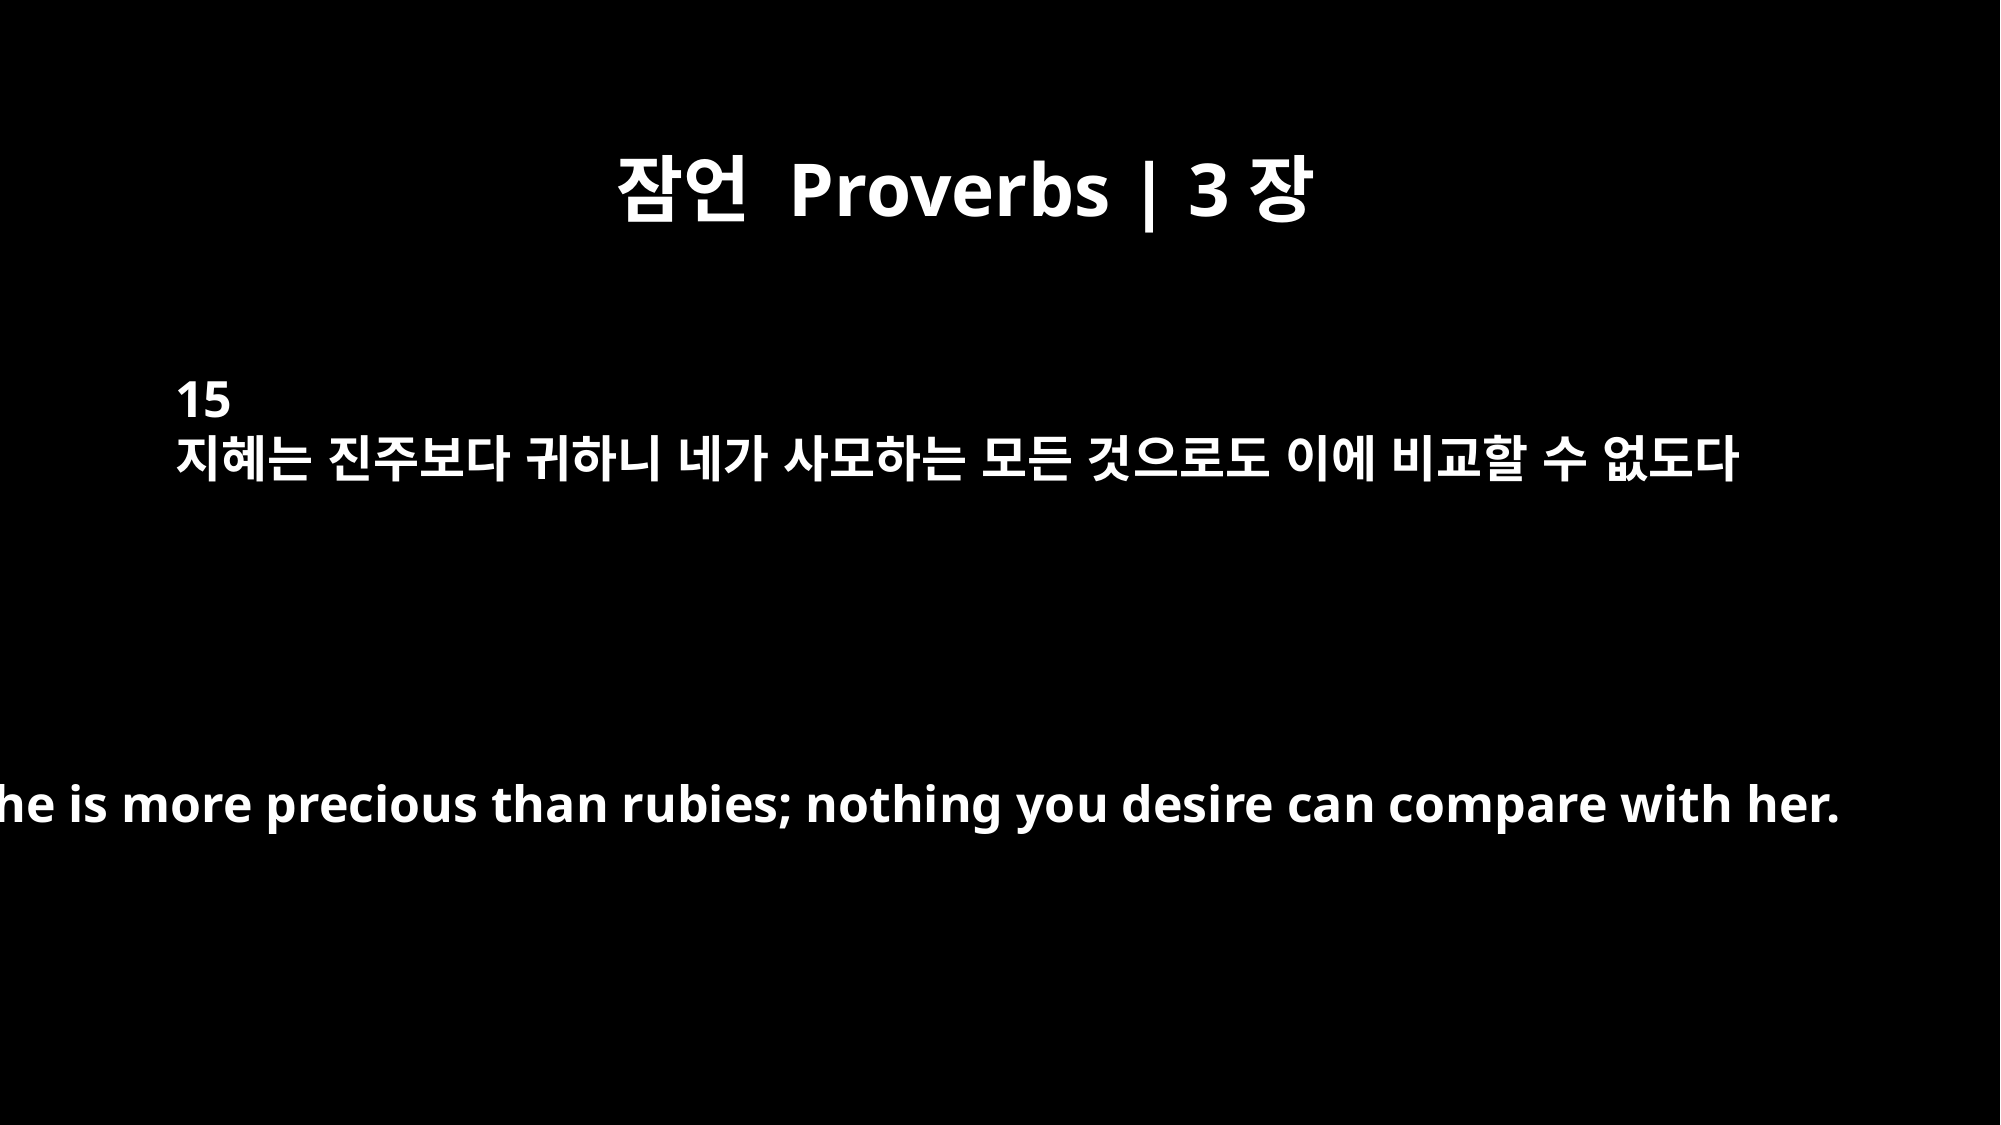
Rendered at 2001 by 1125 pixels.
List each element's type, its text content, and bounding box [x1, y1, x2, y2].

text_box 잠언 Proverbs | 3장 [601, 136, 1331, 239]
text_box She is more precious than rubies; nothing you desire can compare with her. [0, 764, 1857, 840]
text_box 15 지혜는 진주보다 귀하니 네가 사모하는 모든 것으로도 이에 비교할 수 없도다 [160, 359, 1757, 495]
